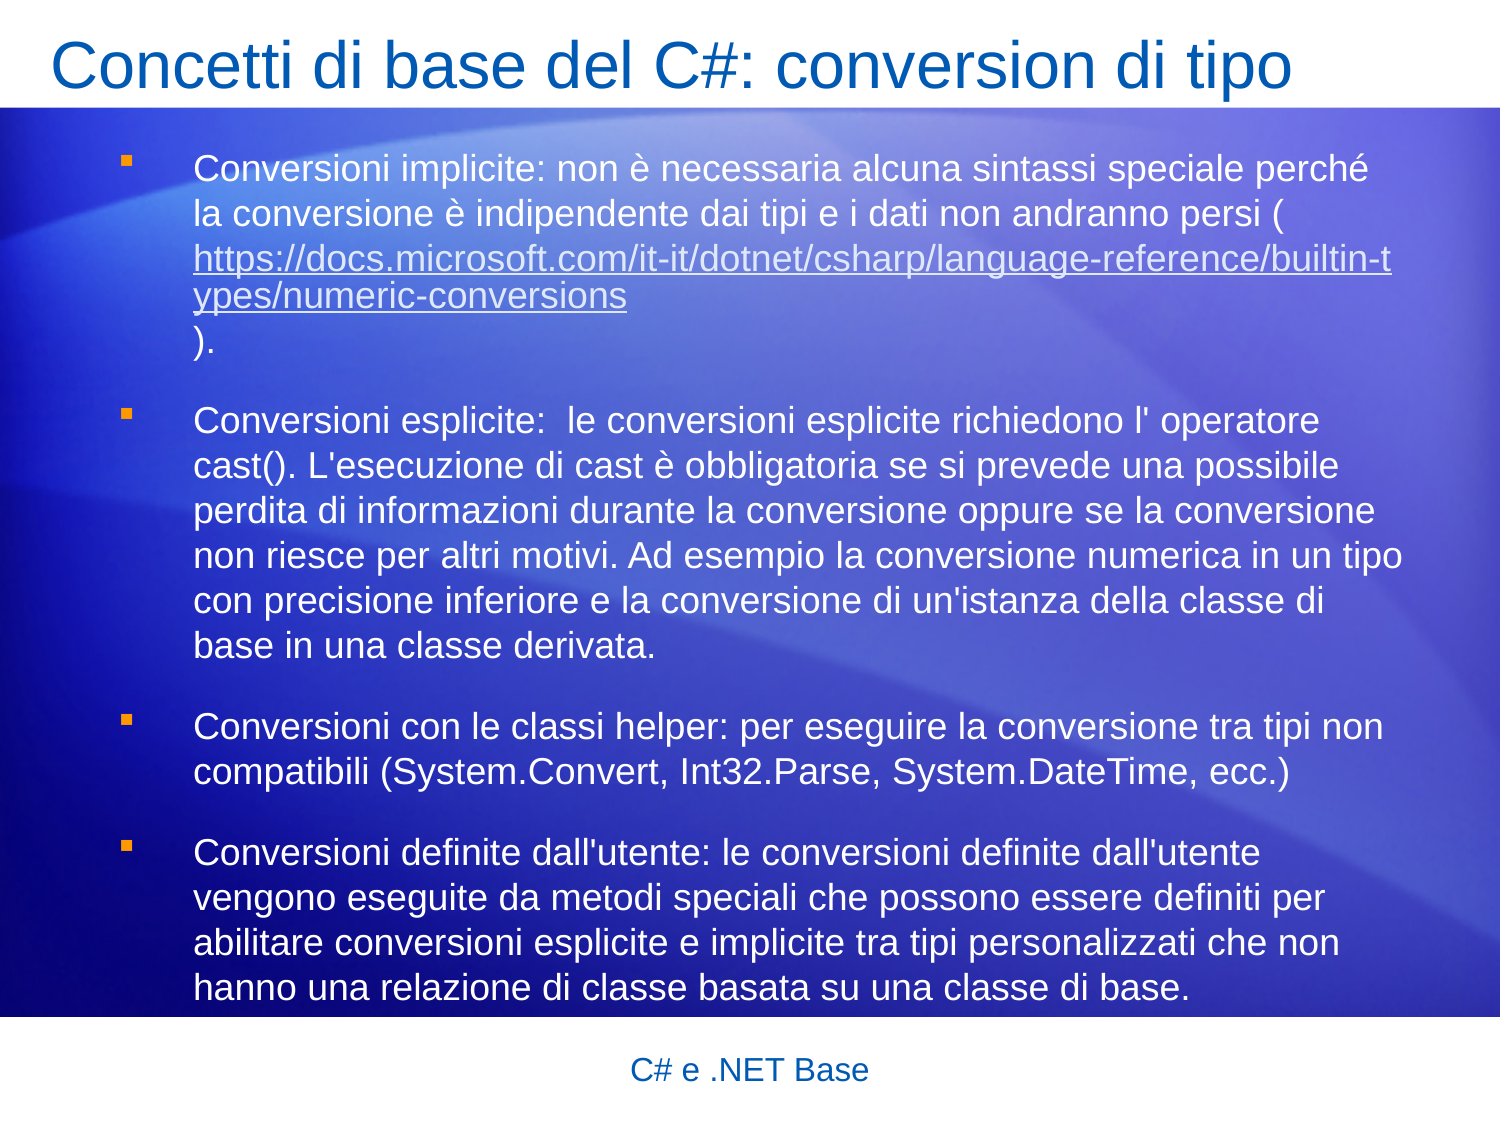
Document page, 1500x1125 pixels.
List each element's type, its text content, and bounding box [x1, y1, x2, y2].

text_box [37, 756, 1388, 900]
picture [0, 108, 1500, 1017]
list Conversioni implicite: non è necessaria alcuna sintassi speciale perché la conversione è indipendente dai tipi e i dati non andranno persi (https://docs.microsoft.com/it-it/dotnet/csharp/language-reference/builtin-types/numeric-conversions). Conversioni esplicite: le conversioni esplicite richiedono l' operatore cast(). L'esecuzione di cast è obbligatoria se si prevede una possibile perdita di informazioni durante la conversione oppure se la conversione non riesce per altri motivi. Ad esempio la conversione numerica in un tipo con precisione inferiore e la conversione di un'istanza della classe di base in una classe derivata. Conversioni con le classi helper: per eseguire la conversione tra tipi non compatibili (System.Convert, Int32.Parse, System.DateTime, ecc.) Conversioni definite dall'utente: le conversioni definite dall'utente vengono eseguite da metodi speciali che possono essere definiti per abilitare conversioni esplicite e implicite tra tipi personalizzati che non hanno una relazione di classe basata su una classe di base. [37, 135, 1421, 999]
footer C# e .NET Base [445, 1017, 1055, 1096]
title Concetti di base del C#: conversion di tipo [35, 11, 1386, 112]
